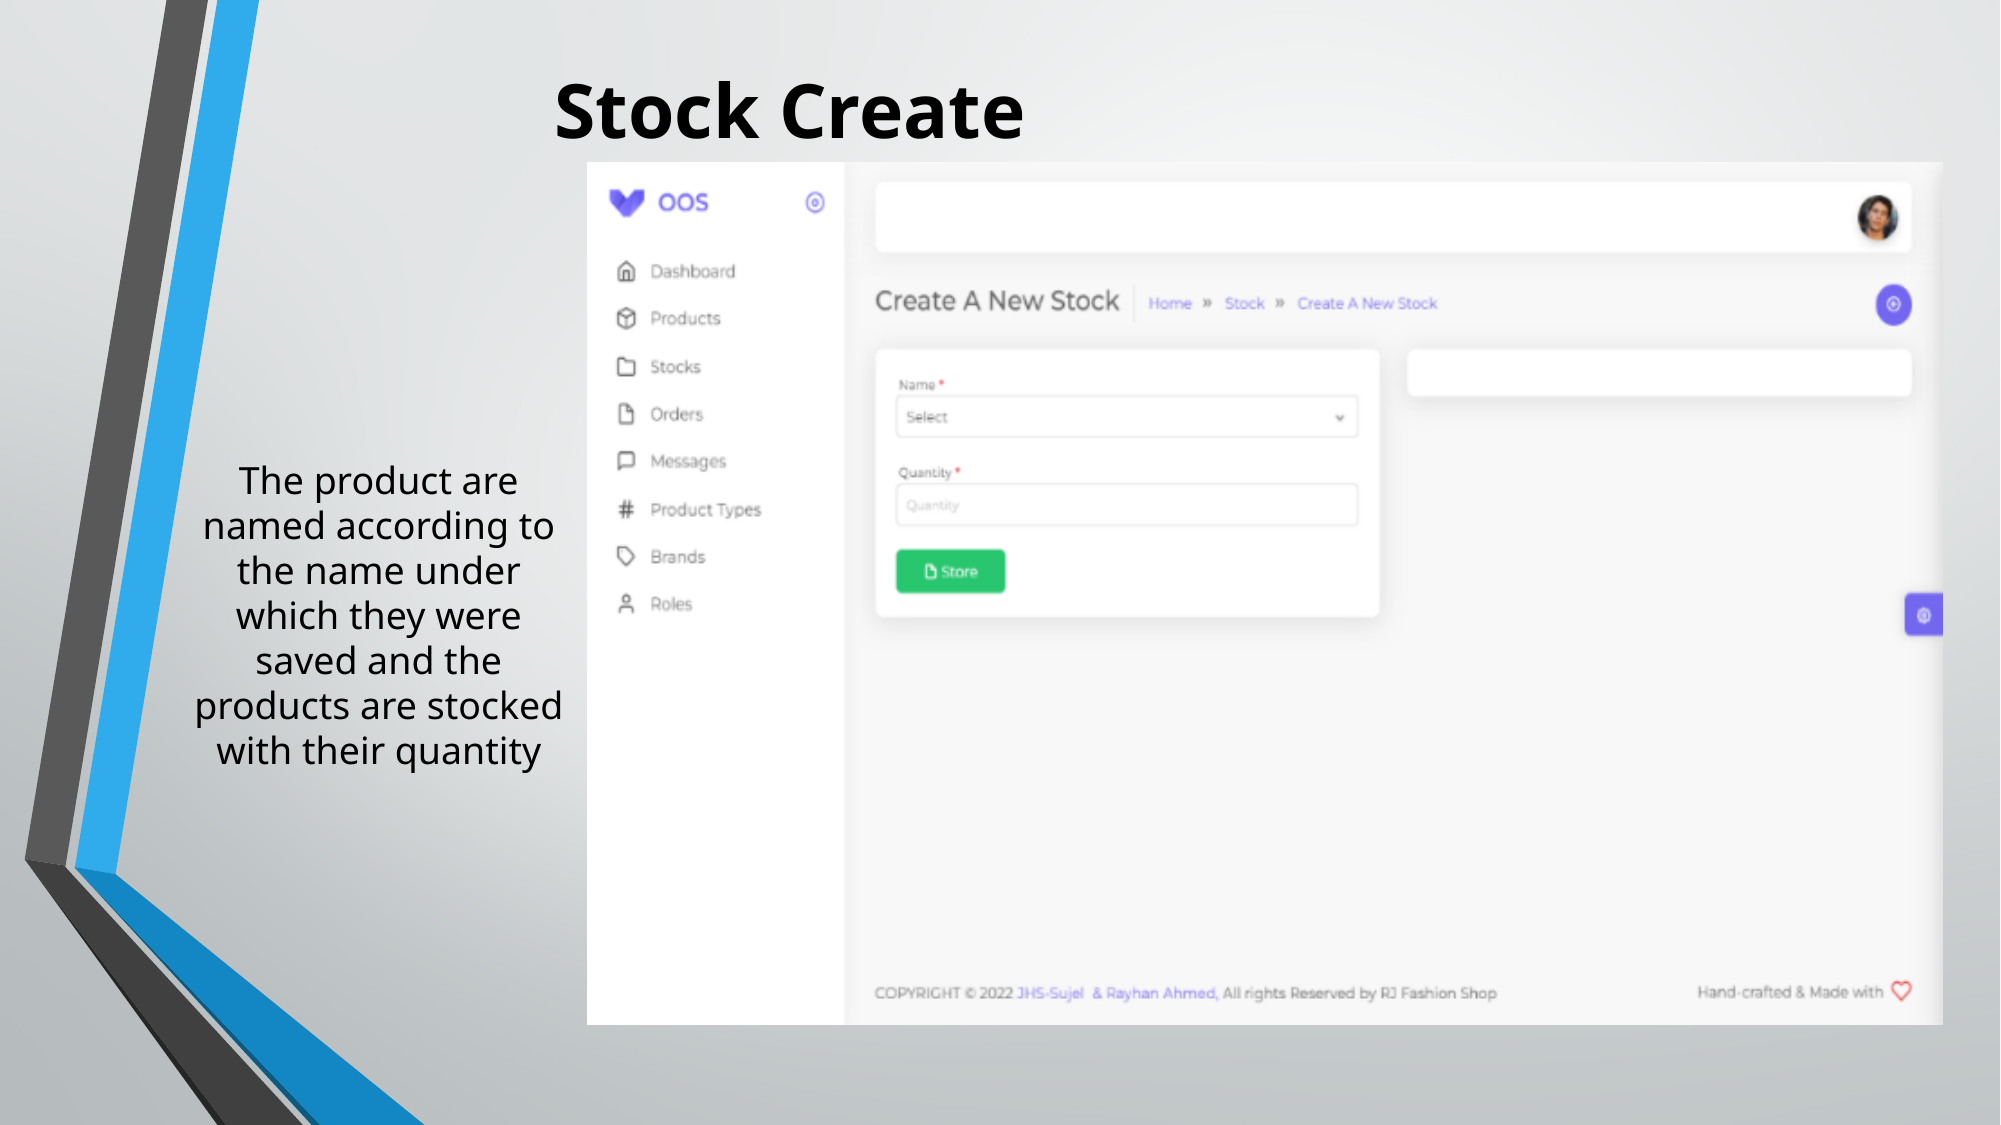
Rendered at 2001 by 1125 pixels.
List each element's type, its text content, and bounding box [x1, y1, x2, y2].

picture [587, 162, 1943, 1026]
text_box The product are named according to the name under which they were saved and the products are stocked with their quantity [172, 449, 586, 780]
text_box Stock Create [324, 56, 1256, 162]
